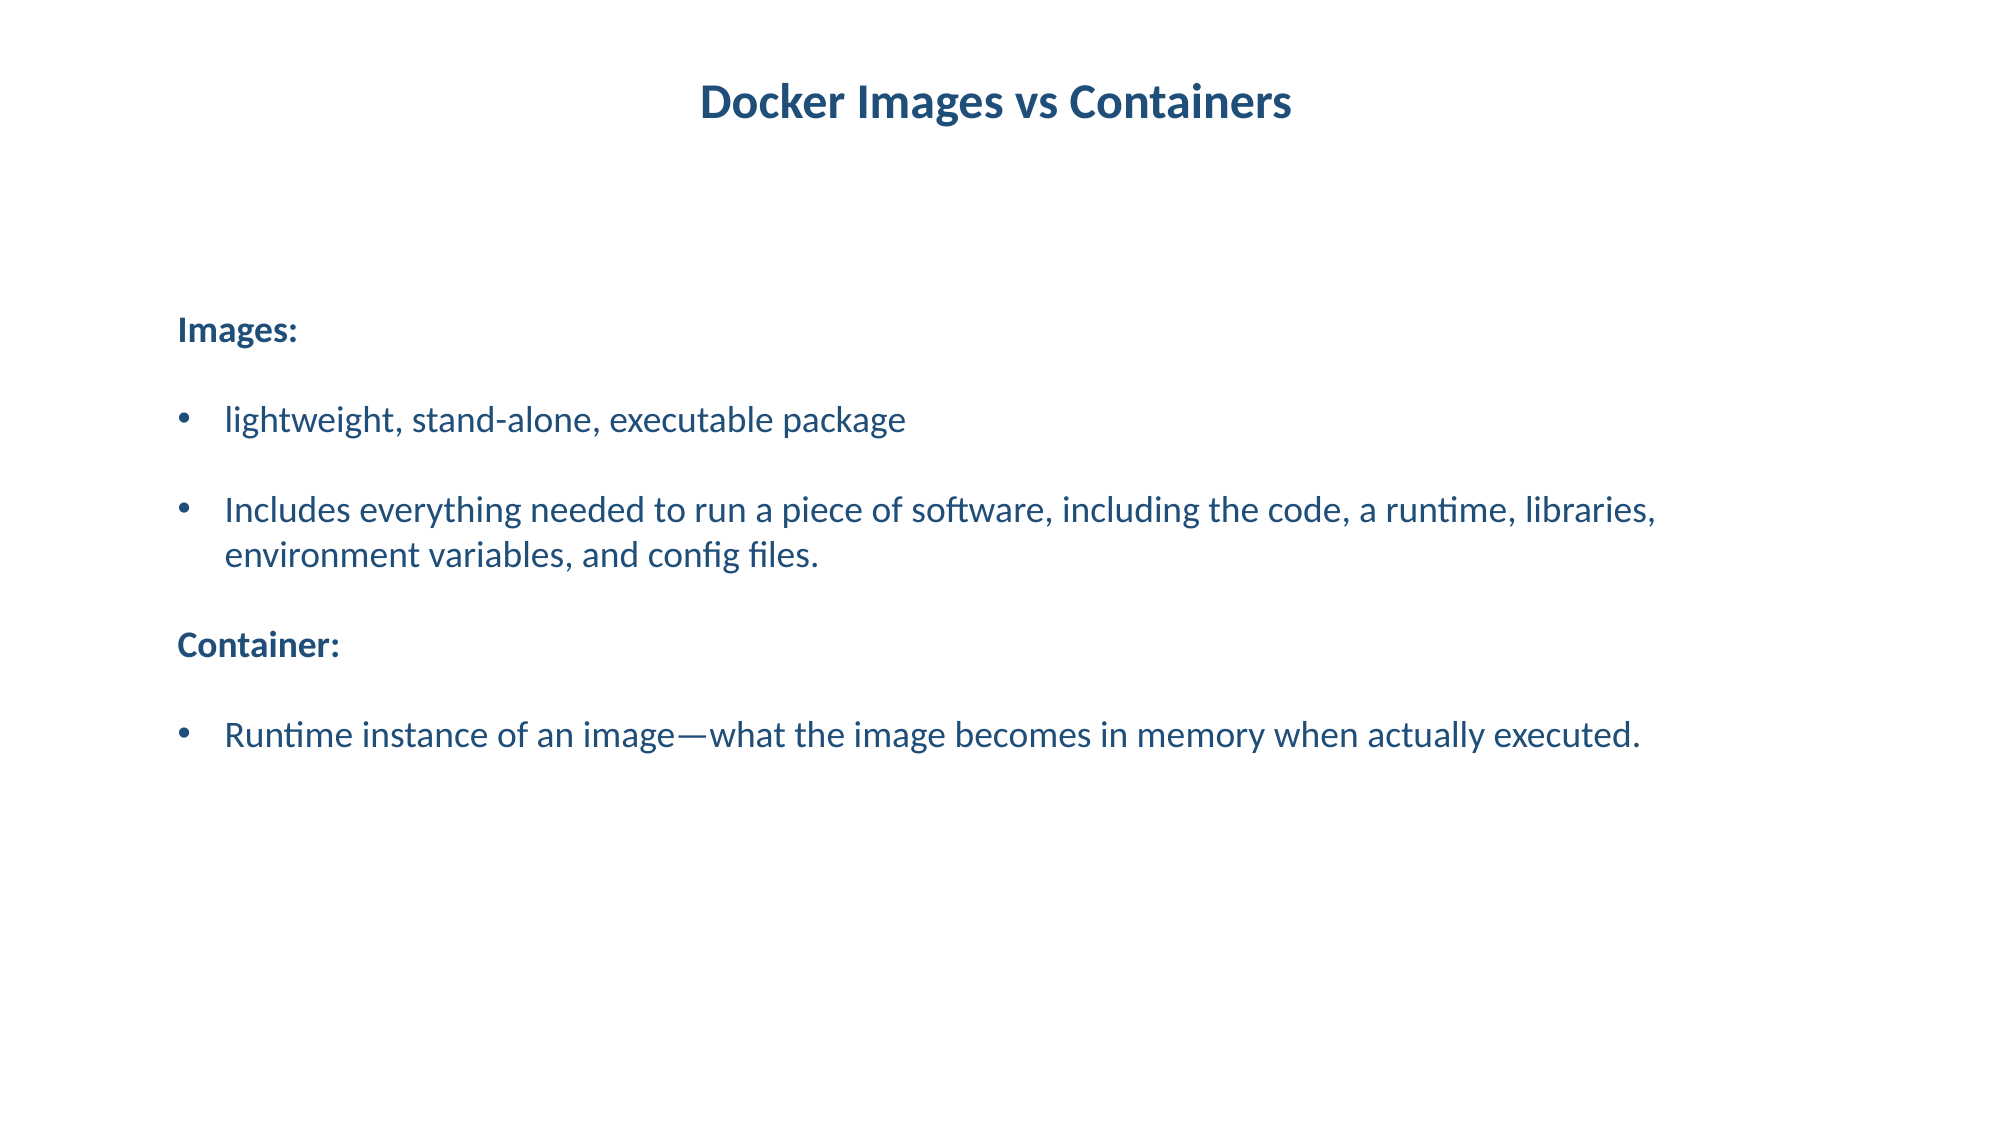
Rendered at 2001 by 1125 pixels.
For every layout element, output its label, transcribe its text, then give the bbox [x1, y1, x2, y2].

text_box Images: lightweight, stand-alone, executable package Includes everything needed to run a piece of software, including the code, a runtime, libraries, environment variables, and config files. [162, 297, 1876, 583]
text_box Container: Runtime instance of an image—what the image becomes in memory when actually executed. [162, 612, 1876, 762]
text_box Docker Images vs Containers [685, 61, 1308, 137]
